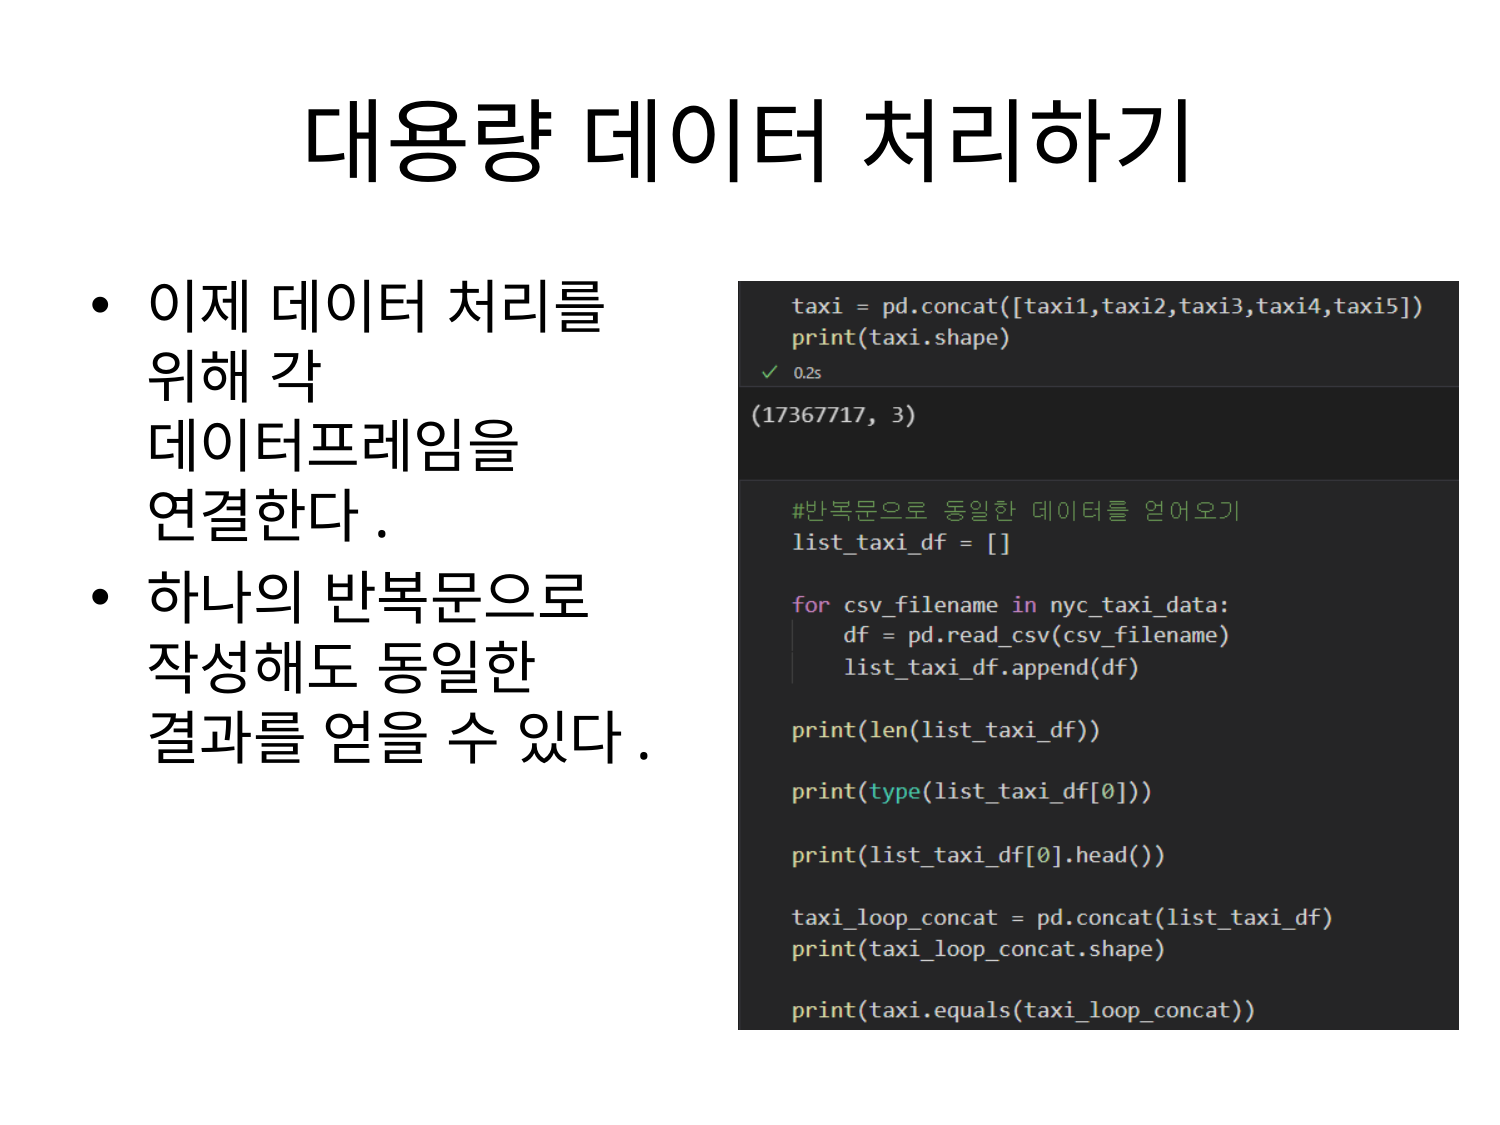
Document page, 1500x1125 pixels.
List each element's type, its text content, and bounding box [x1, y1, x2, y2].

picture [738, 280, 1459, 1031]
title 대용량 데이터 처리하기 [75, 45, 1425, 233]
list 이제 데이터 처리를 위해 각 데이터프레임을 연결한다. 하나의 반복문으로 작성해도 동일한 결과를 얻을 수 있다. [75, 262, 668, 1005]
